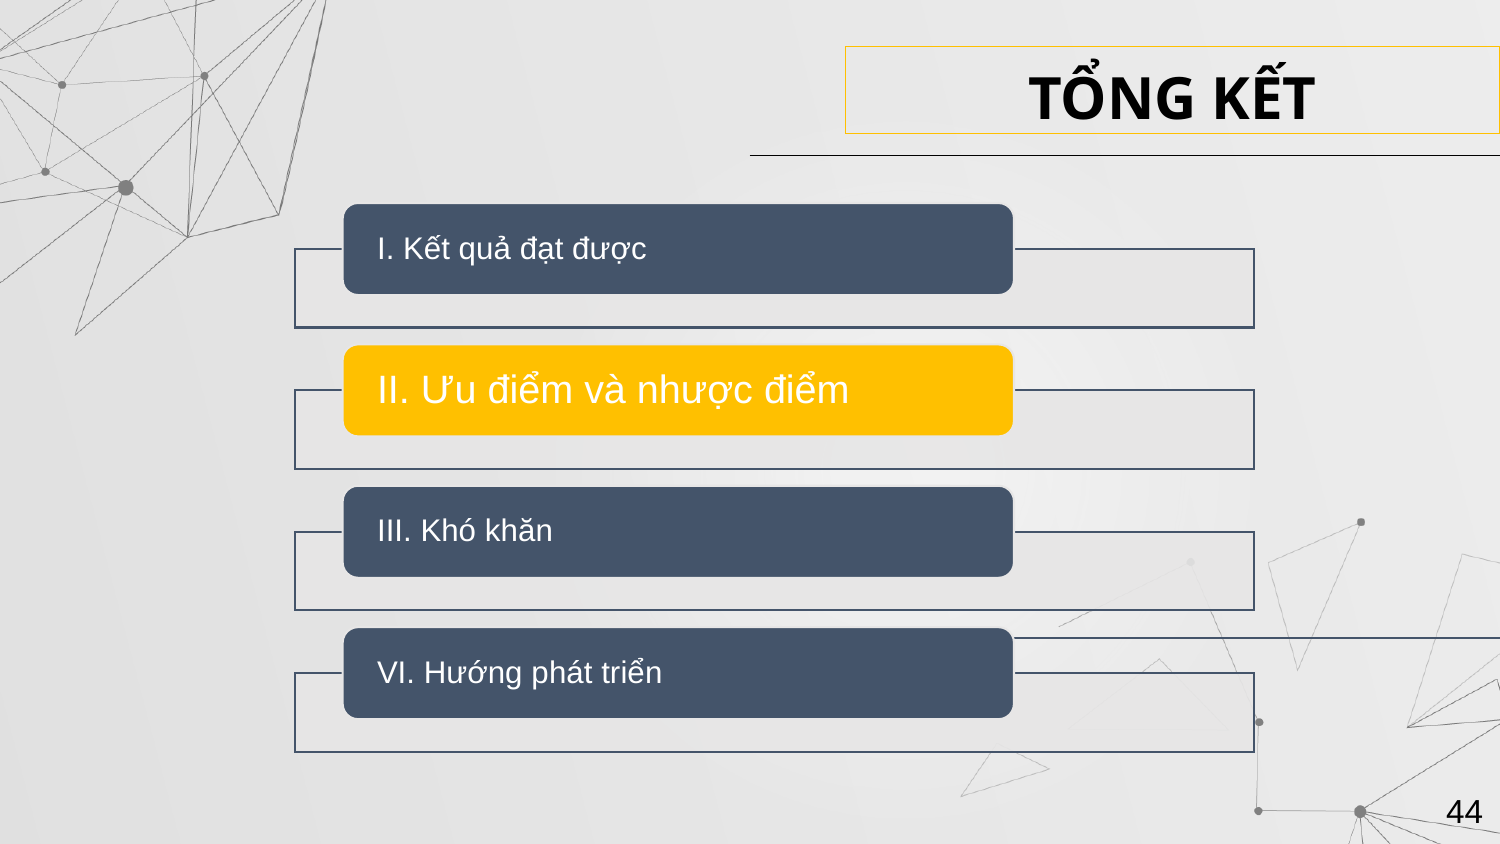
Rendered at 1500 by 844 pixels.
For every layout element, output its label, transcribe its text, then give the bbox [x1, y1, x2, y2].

text_box TỔNG KẾT [845, 46, 1500, 134]
text_box 44 [1429, 783, 1500, 838]
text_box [294, 196, 1254, 758]
picture [0, 0, 1500, 844]
